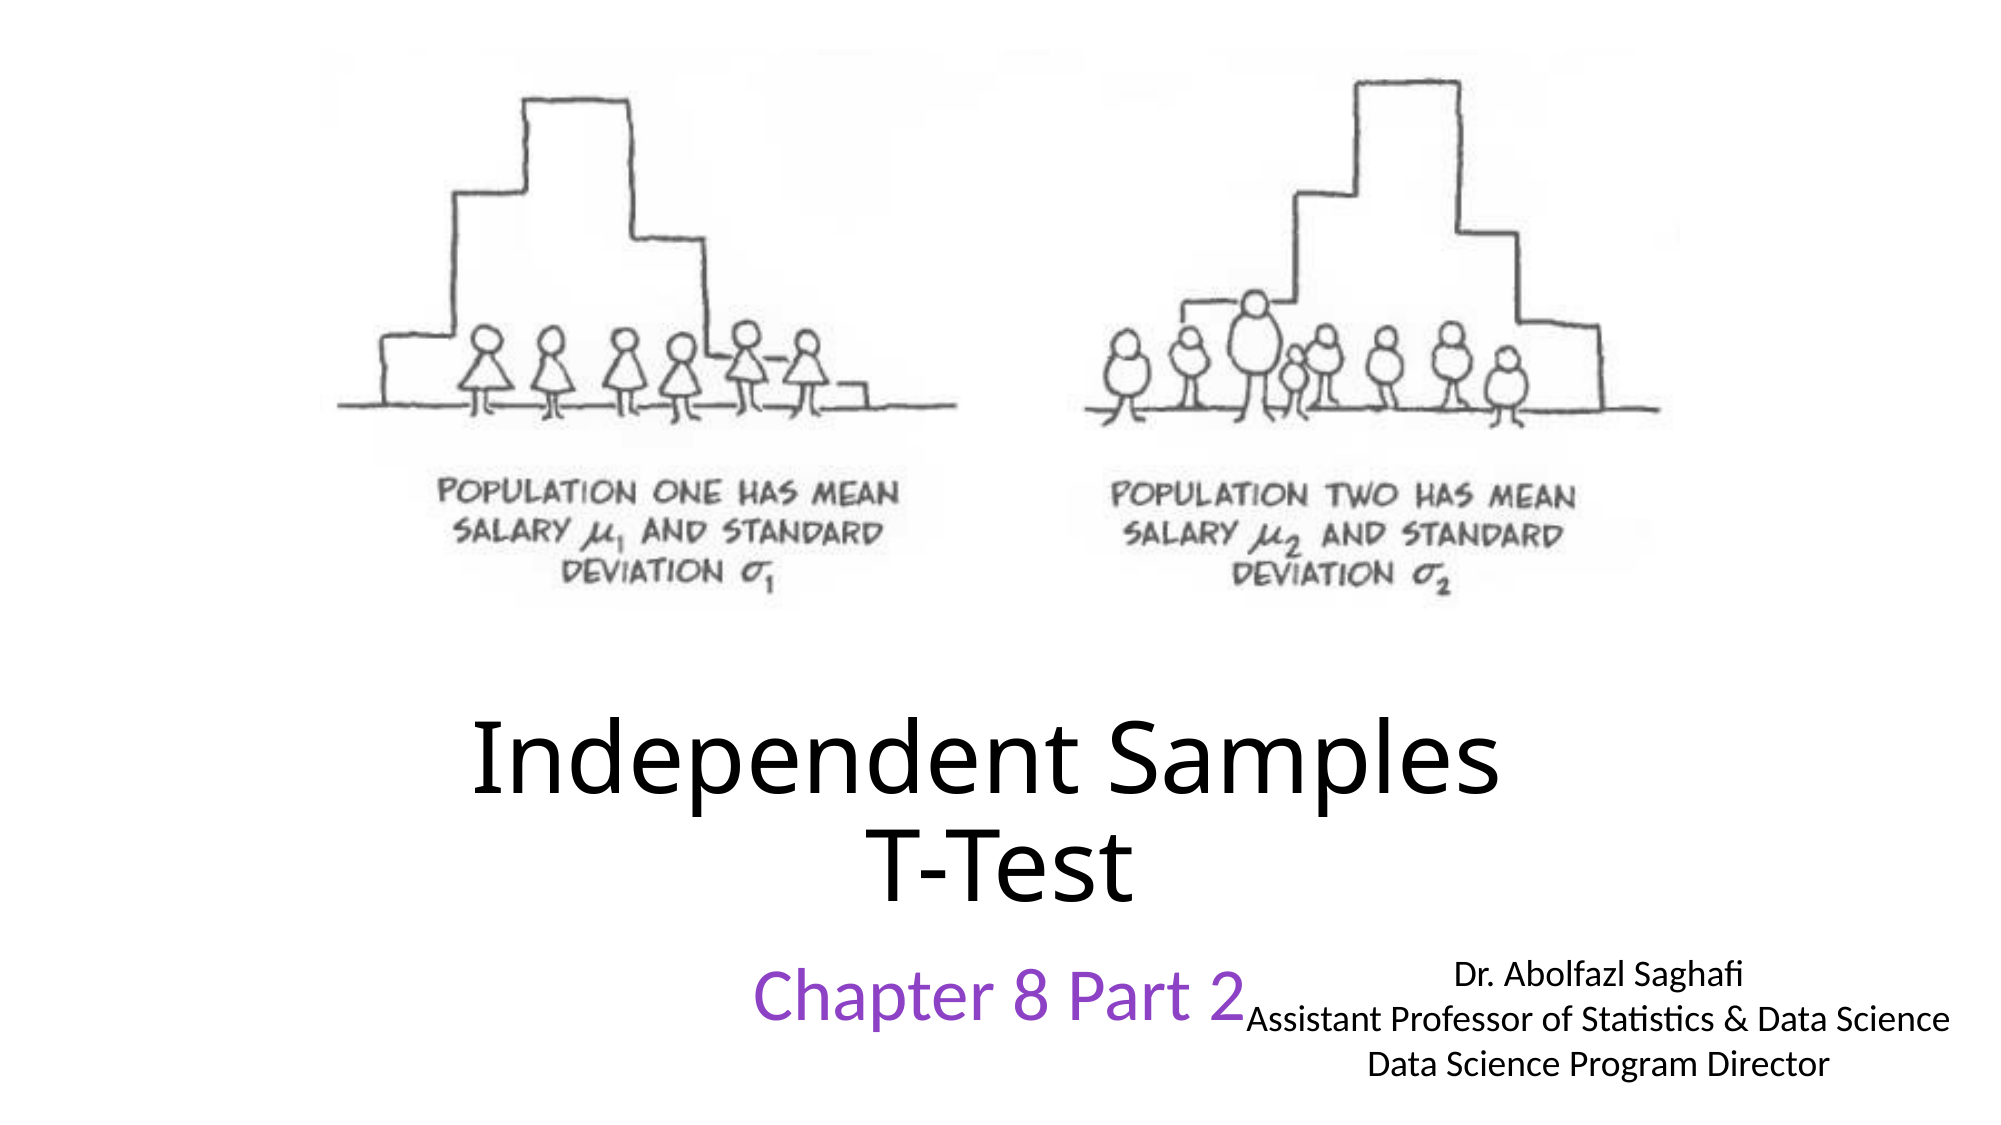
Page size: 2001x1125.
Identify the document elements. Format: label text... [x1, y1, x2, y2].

text_box Dr. Abolfazl Saghafi Assistant Professor of Statistics & Data Science Data Science Program Director [1231, 941, 1967, 1092]
subtitle Chapter 8 Part 2 [658, 948, 1231, 1052]
picture [320, 49, 1680, 611]
title Independent Samples T-Test [443, 611, 1557, 931]
